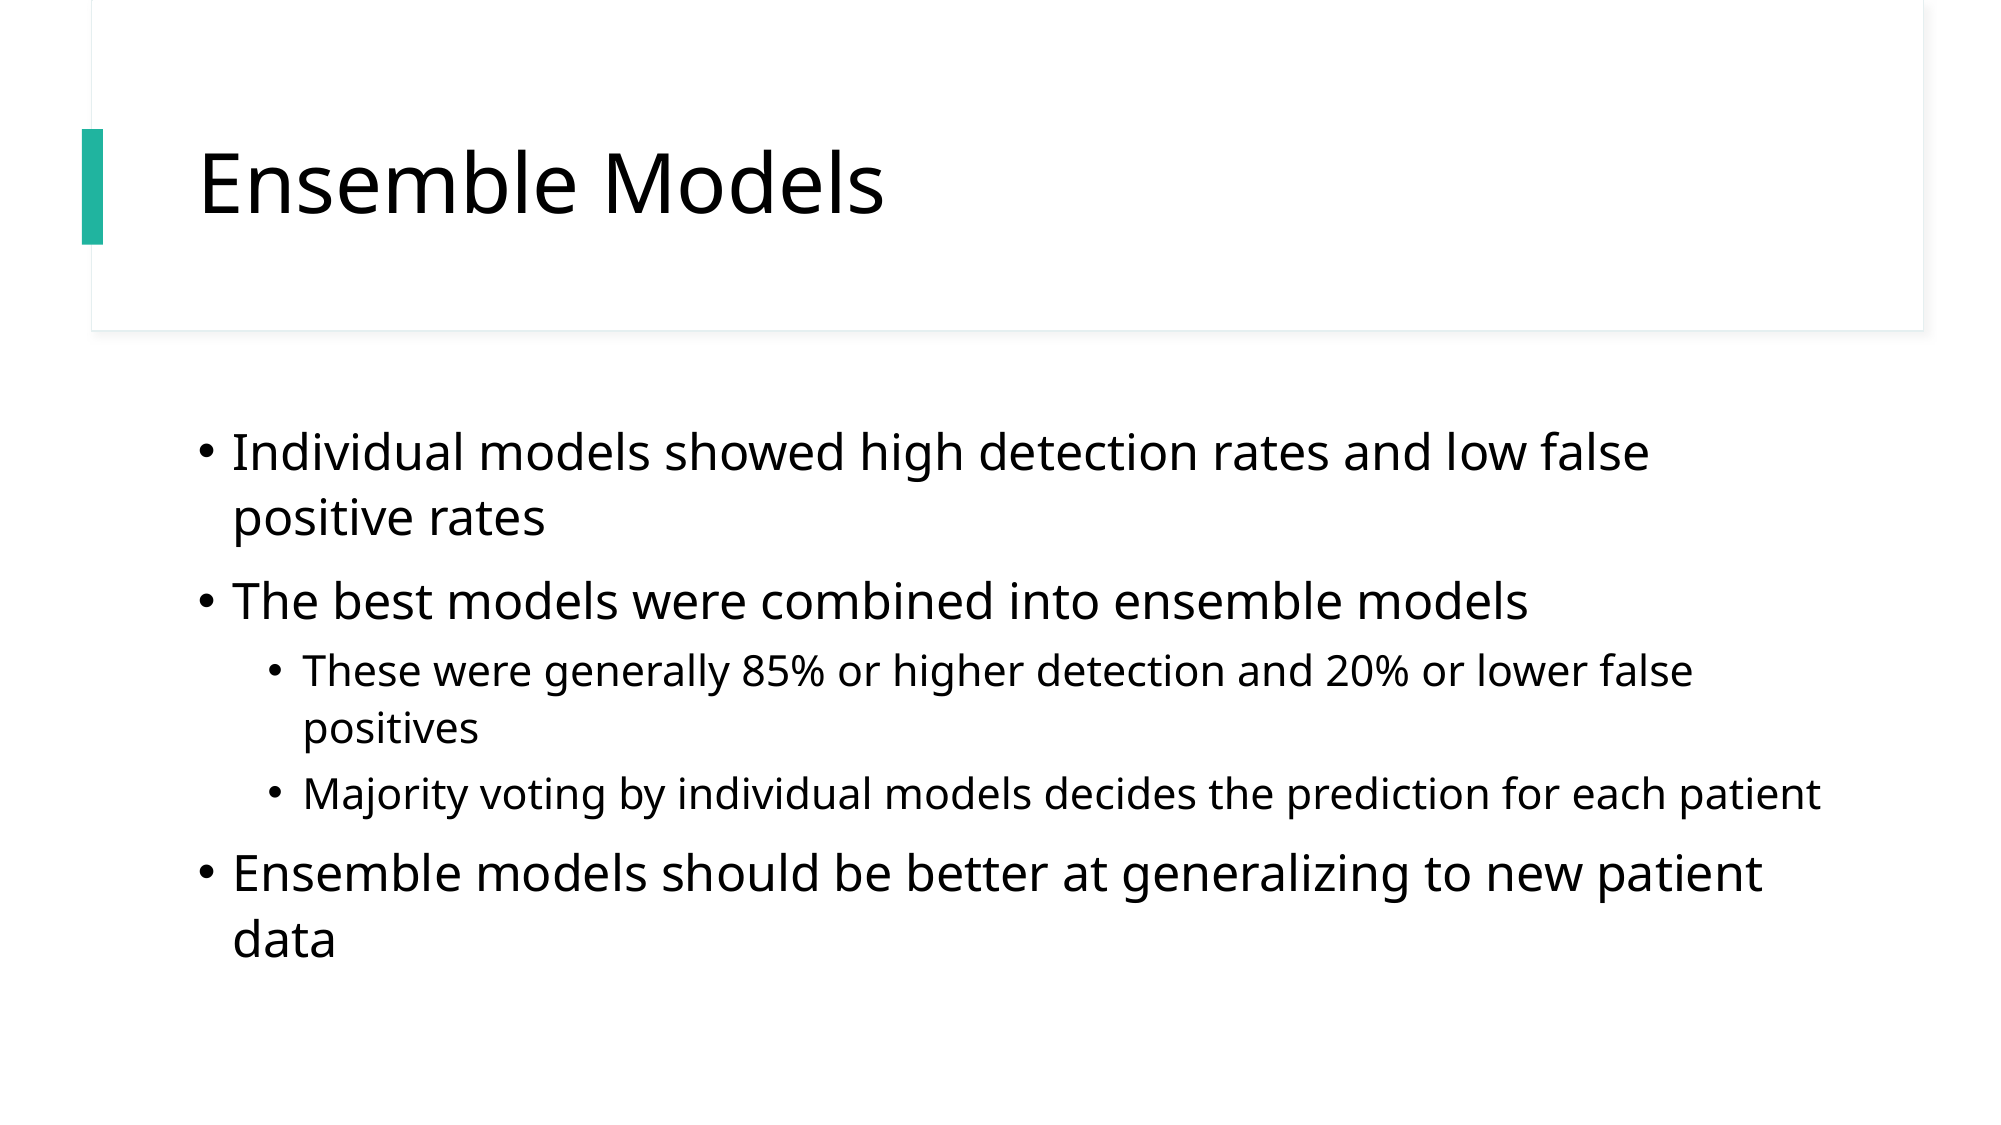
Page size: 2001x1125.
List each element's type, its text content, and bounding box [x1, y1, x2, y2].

list Individual models showed high detection rates and low false positive rates The best models were combined into ensemble models These were generally 85% or higher detection and 20% or lower false positives Majority voting by individual models decides the prediction for each patient Ensemble models should be better at generalizing to new patient data [183, 406, 1851, 1035]
title Ensemble Models [183, 90, 1851, 284]
